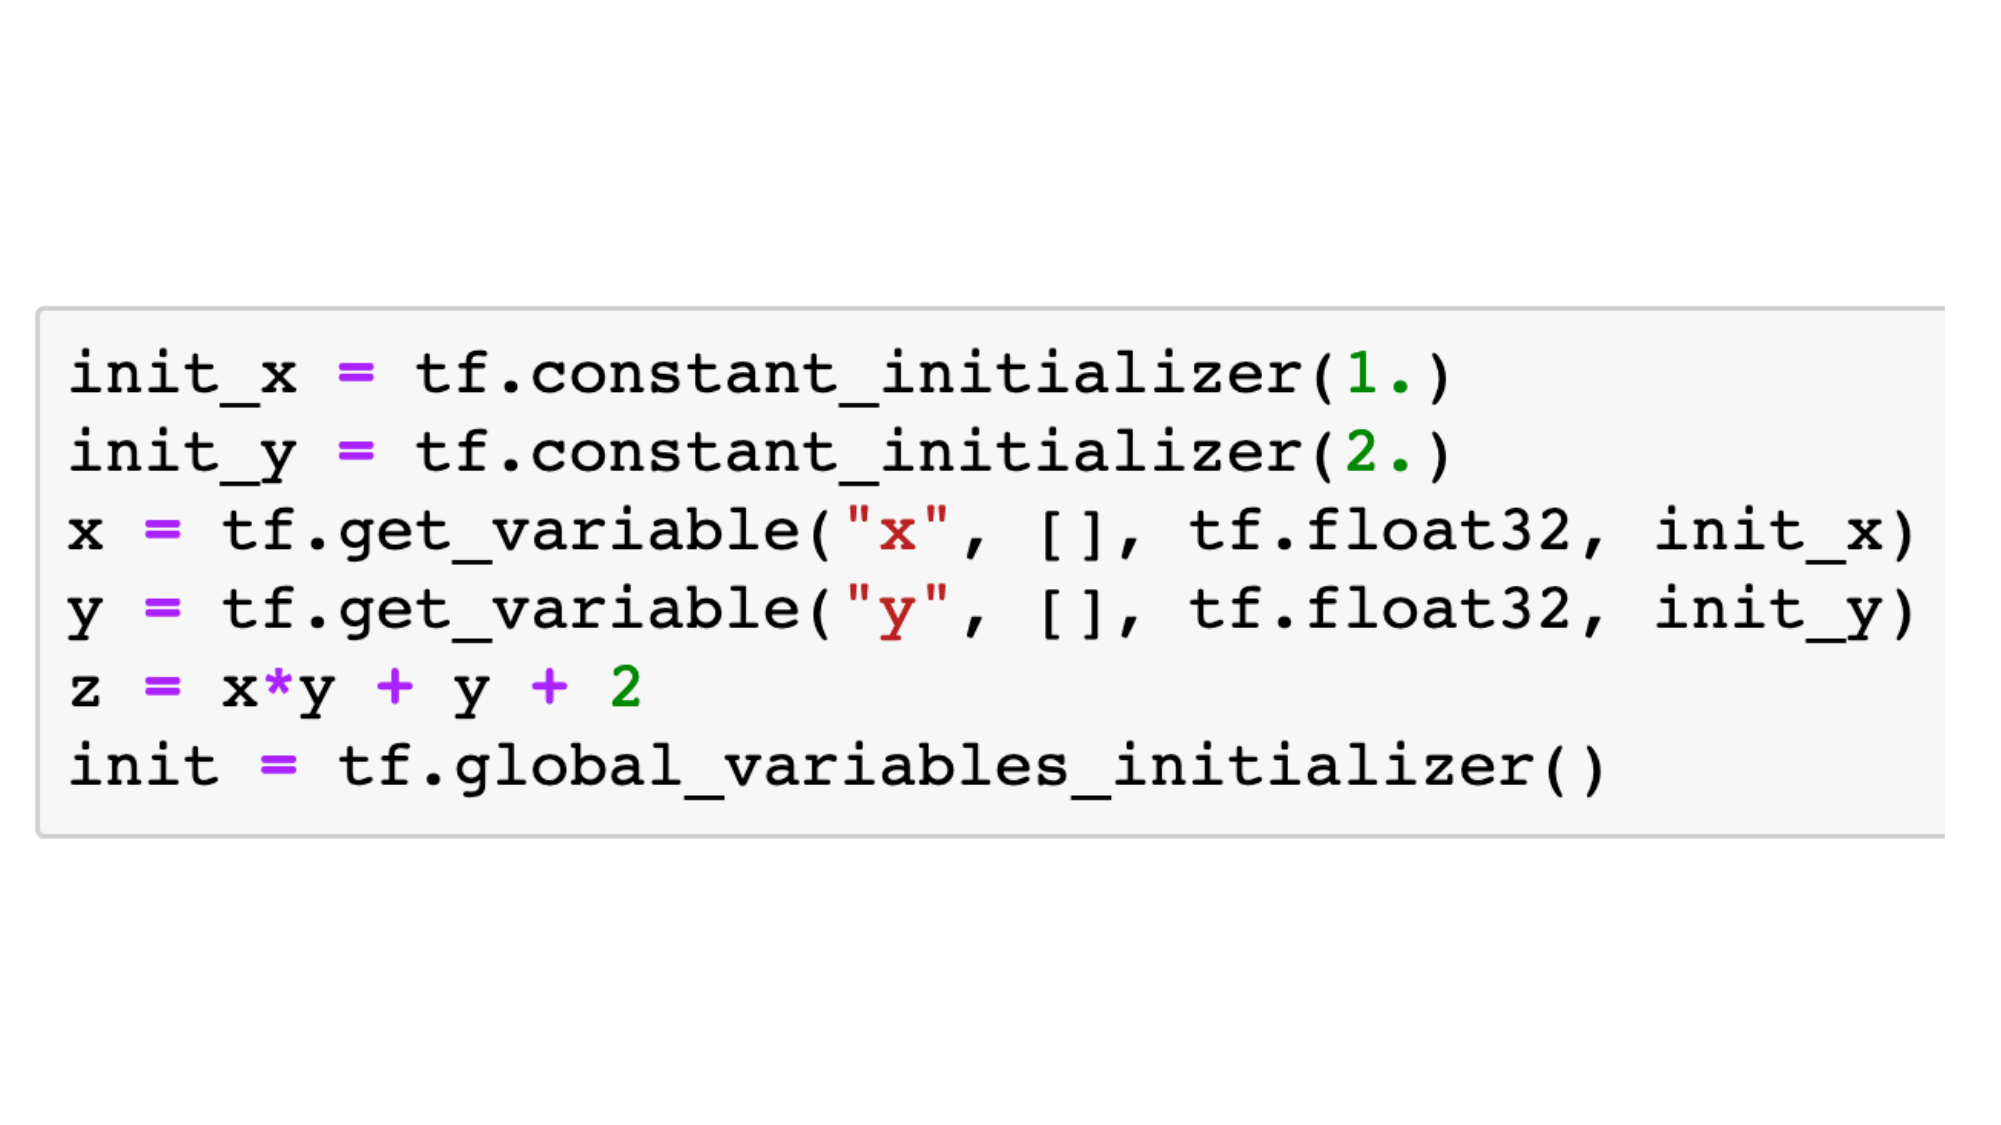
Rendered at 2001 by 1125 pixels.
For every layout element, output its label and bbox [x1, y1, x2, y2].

picture [11, 274, 1945, 862]
